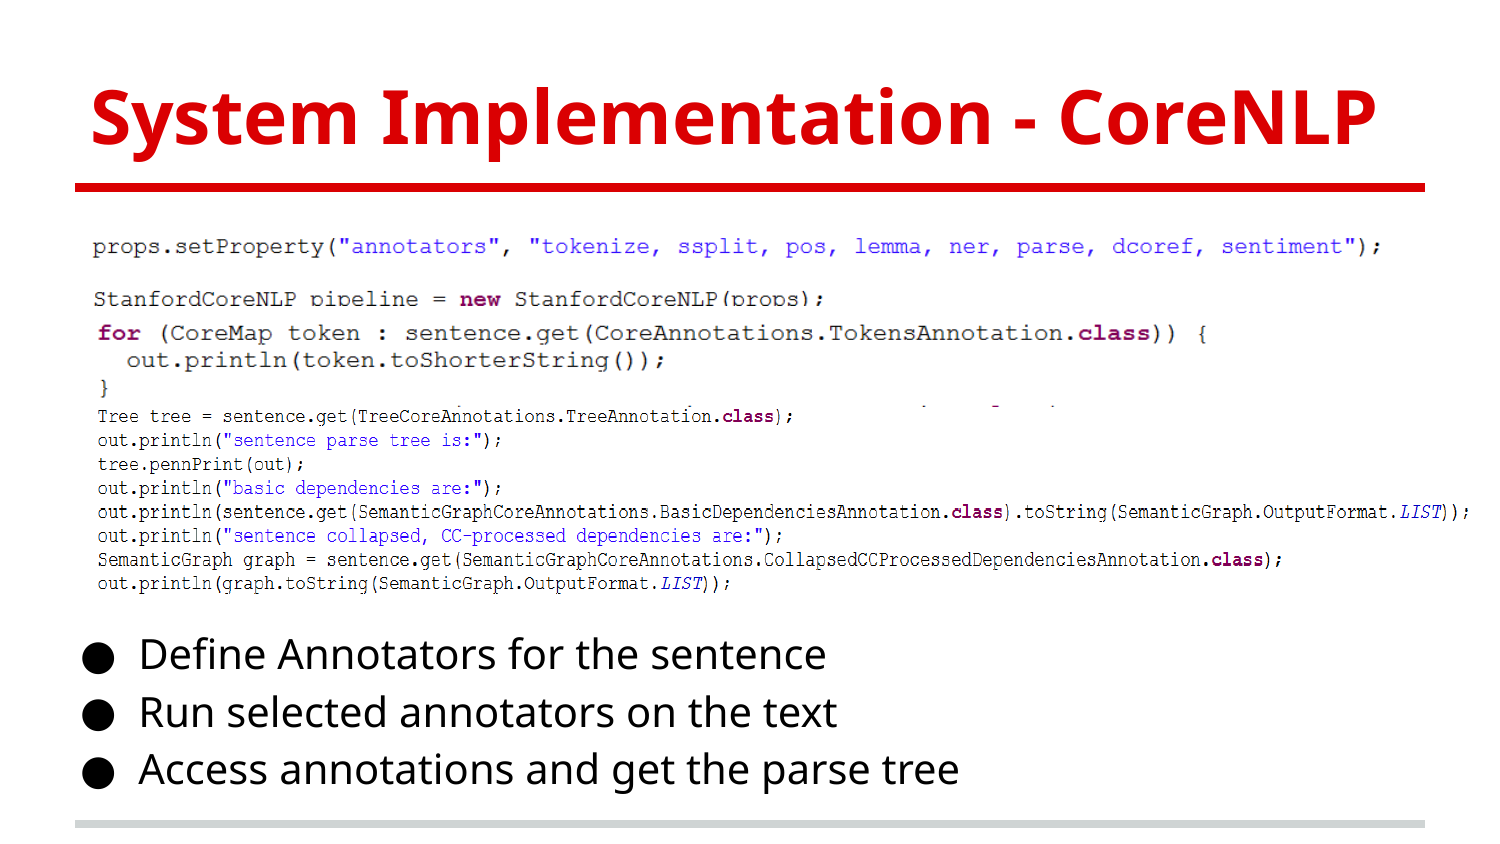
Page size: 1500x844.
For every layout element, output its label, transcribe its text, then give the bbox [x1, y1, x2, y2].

title System Implementation - CoreNLP [75, 33, 1425, 175]
picture [84, 237, 1436, 306]
text_box Define Annotators for the sentence Run selected annotators on the text Access annotations and get the parse tree [48, 605, 1425, 692]
picture [84, 320, 1472, 620]
